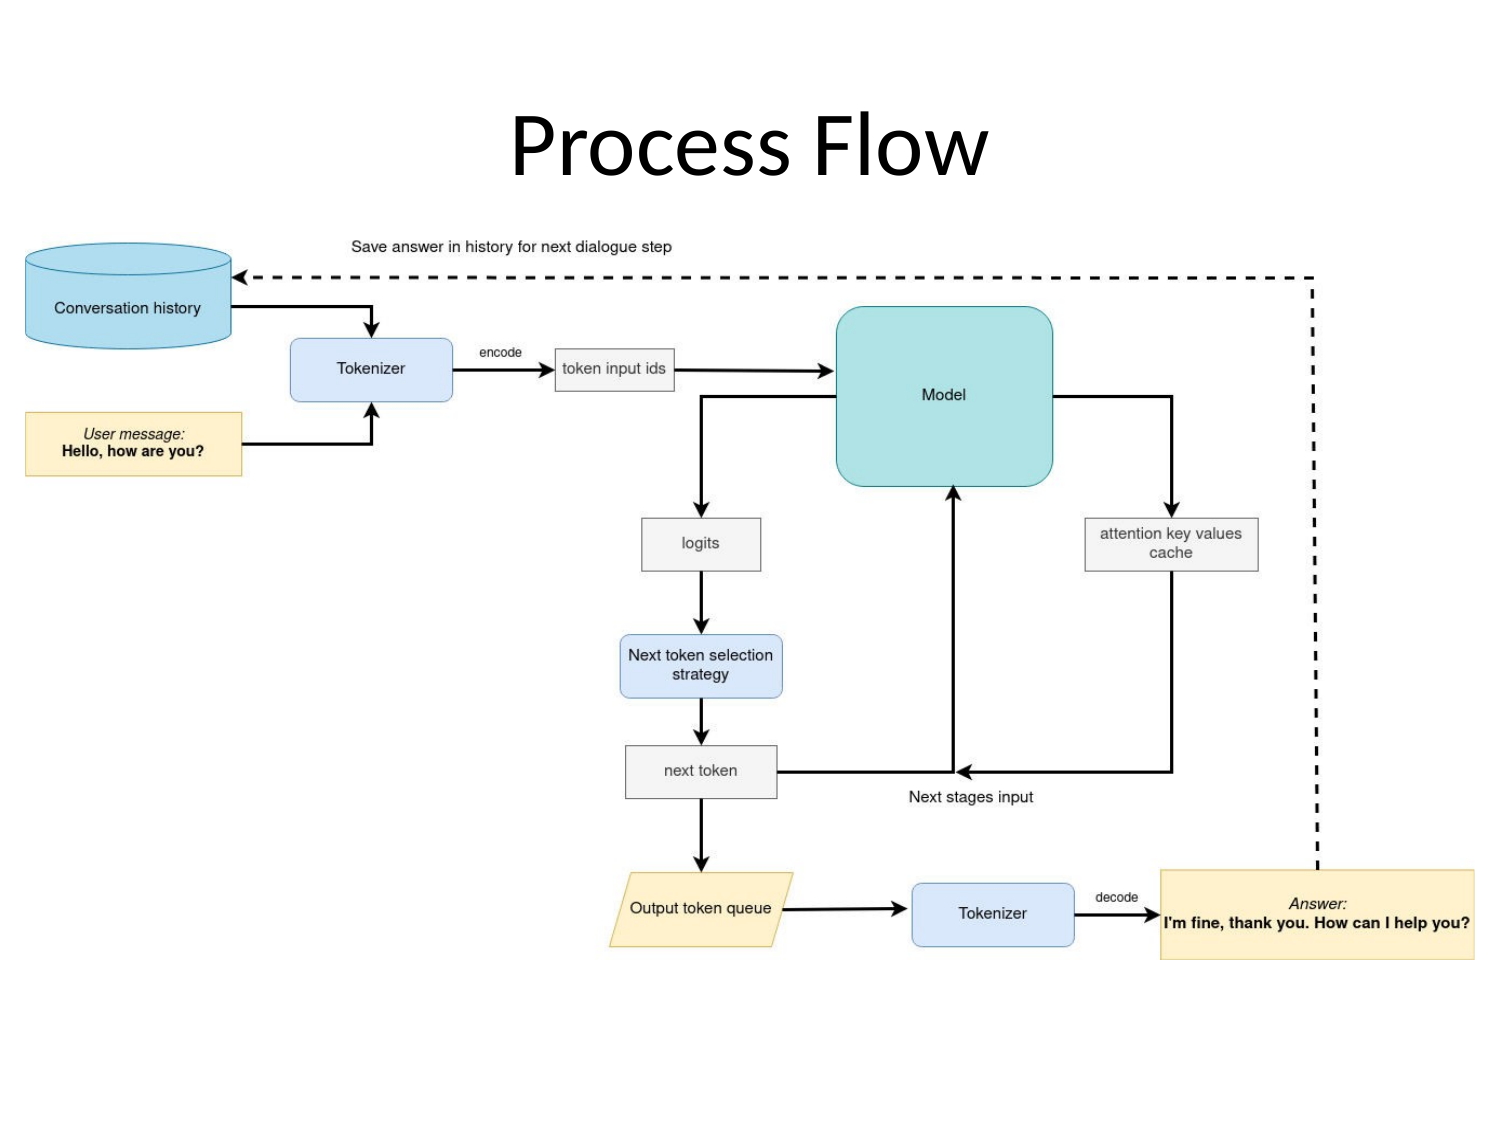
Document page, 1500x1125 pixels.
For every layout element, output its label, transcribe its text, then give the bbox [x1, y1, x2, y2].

text_box [25, 232, 1475, 960]
title Process Flow [75, 45, 1425, 232]
